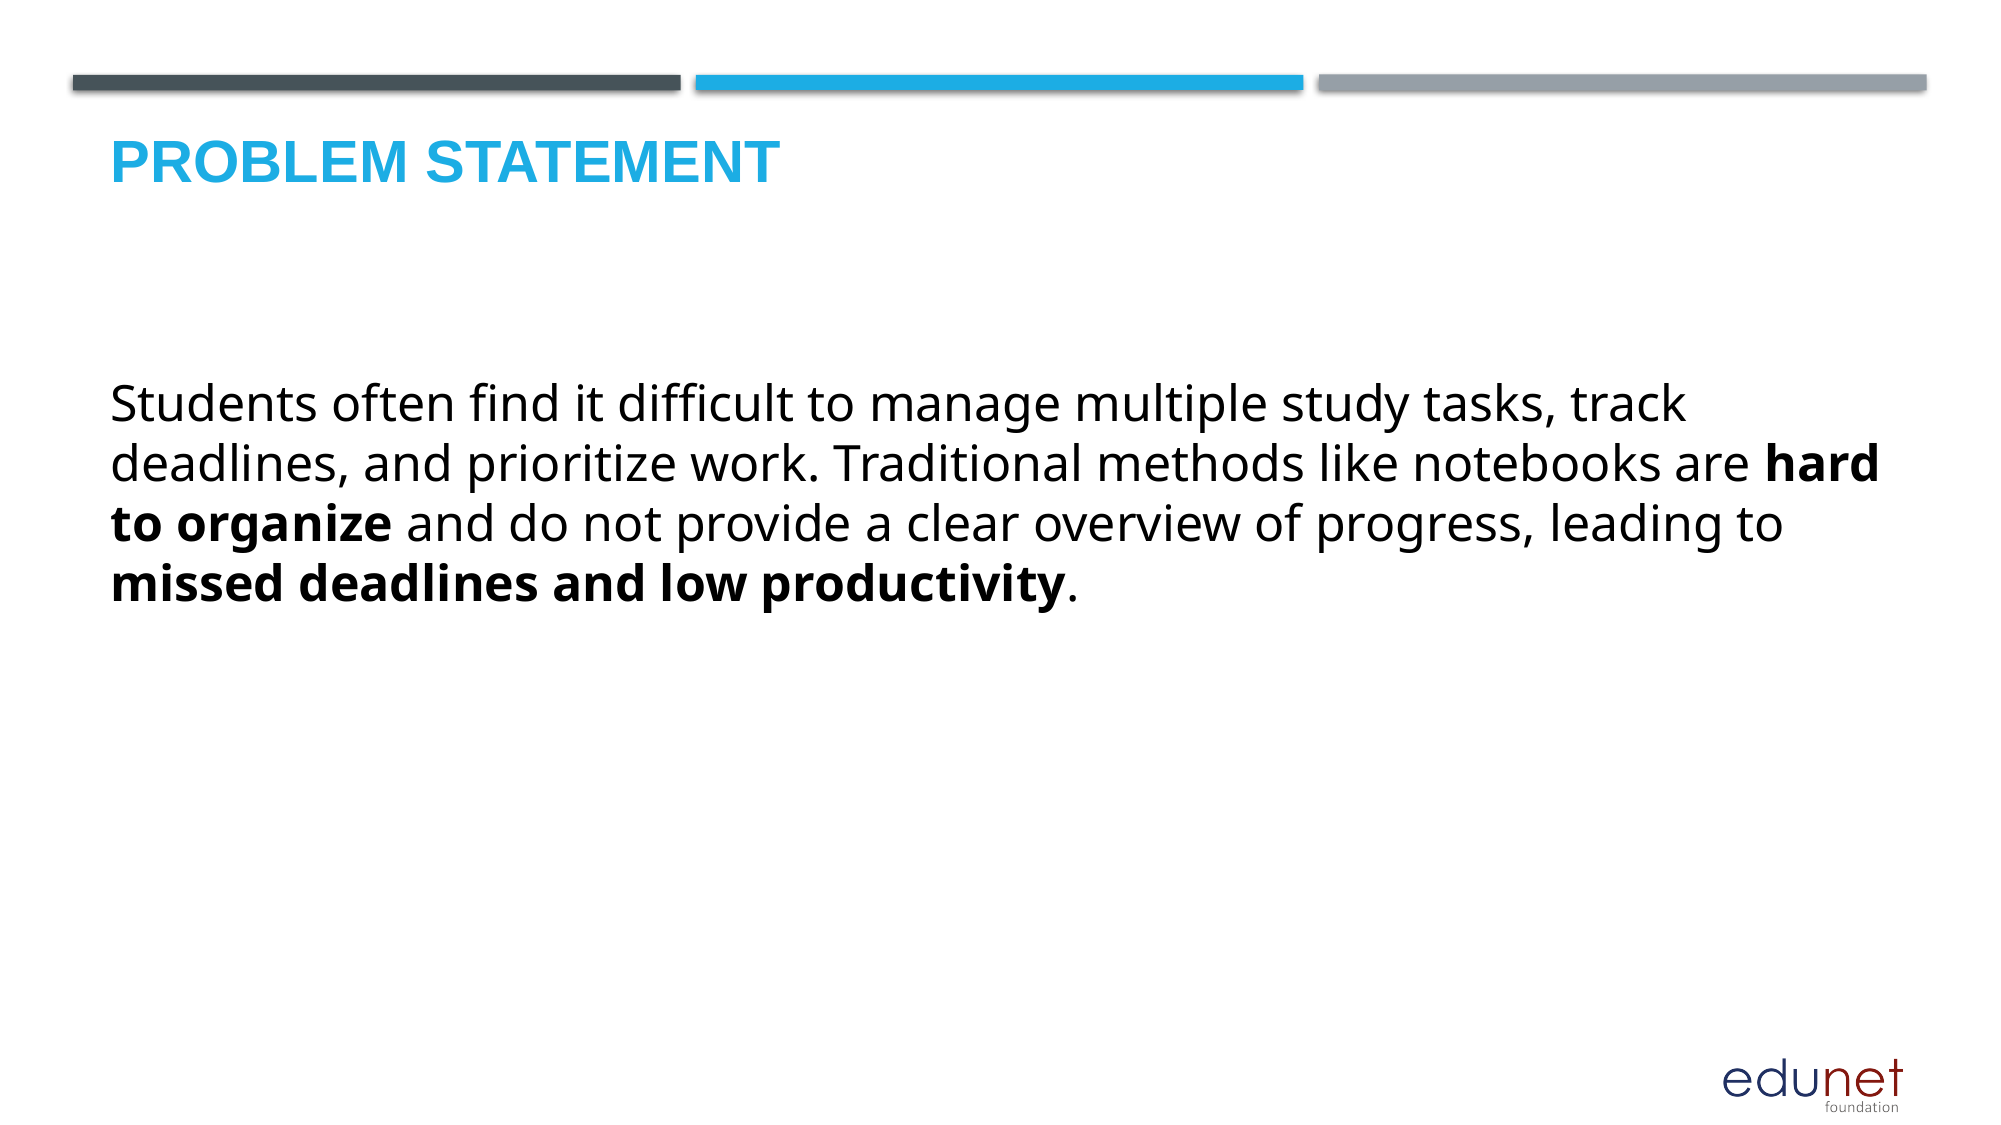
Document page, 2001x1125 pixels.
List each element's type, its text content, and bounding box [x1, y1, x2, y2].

picture [1719, 1056, 1905, 1116]
title Problem Statement [95, 115, 1905, 203]
list Students often find it difficult to manage multiple study tasks, track deadlines, and prioritize work. Traditional methods like notebooks are hard to organize and do not provide a clear overview of progress, leading to missed deadlines and low productivity. [95, 214, 1920, 980]
